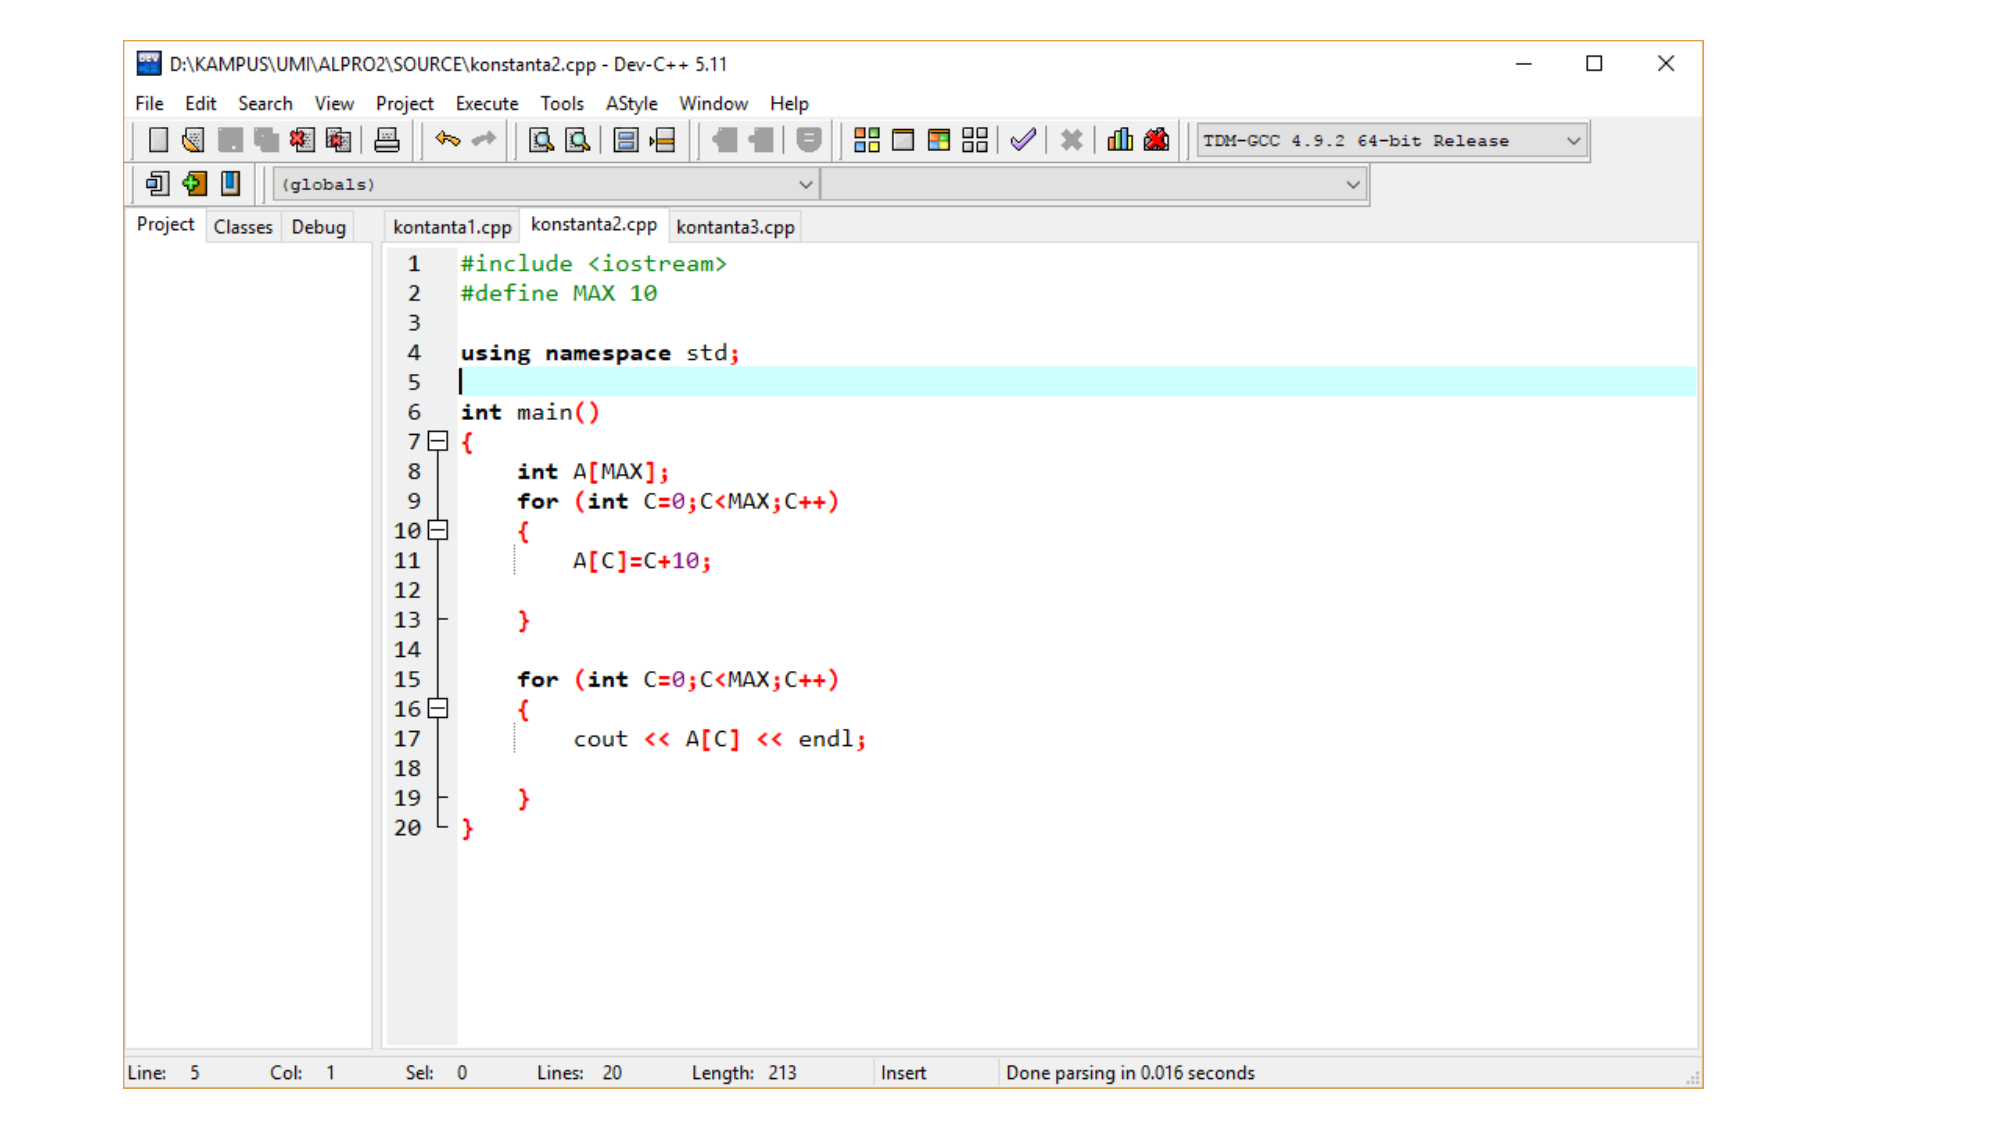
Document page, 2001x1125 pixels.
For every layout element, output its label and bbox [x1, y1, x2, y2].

picture [123, 40, 1704, 1089]
